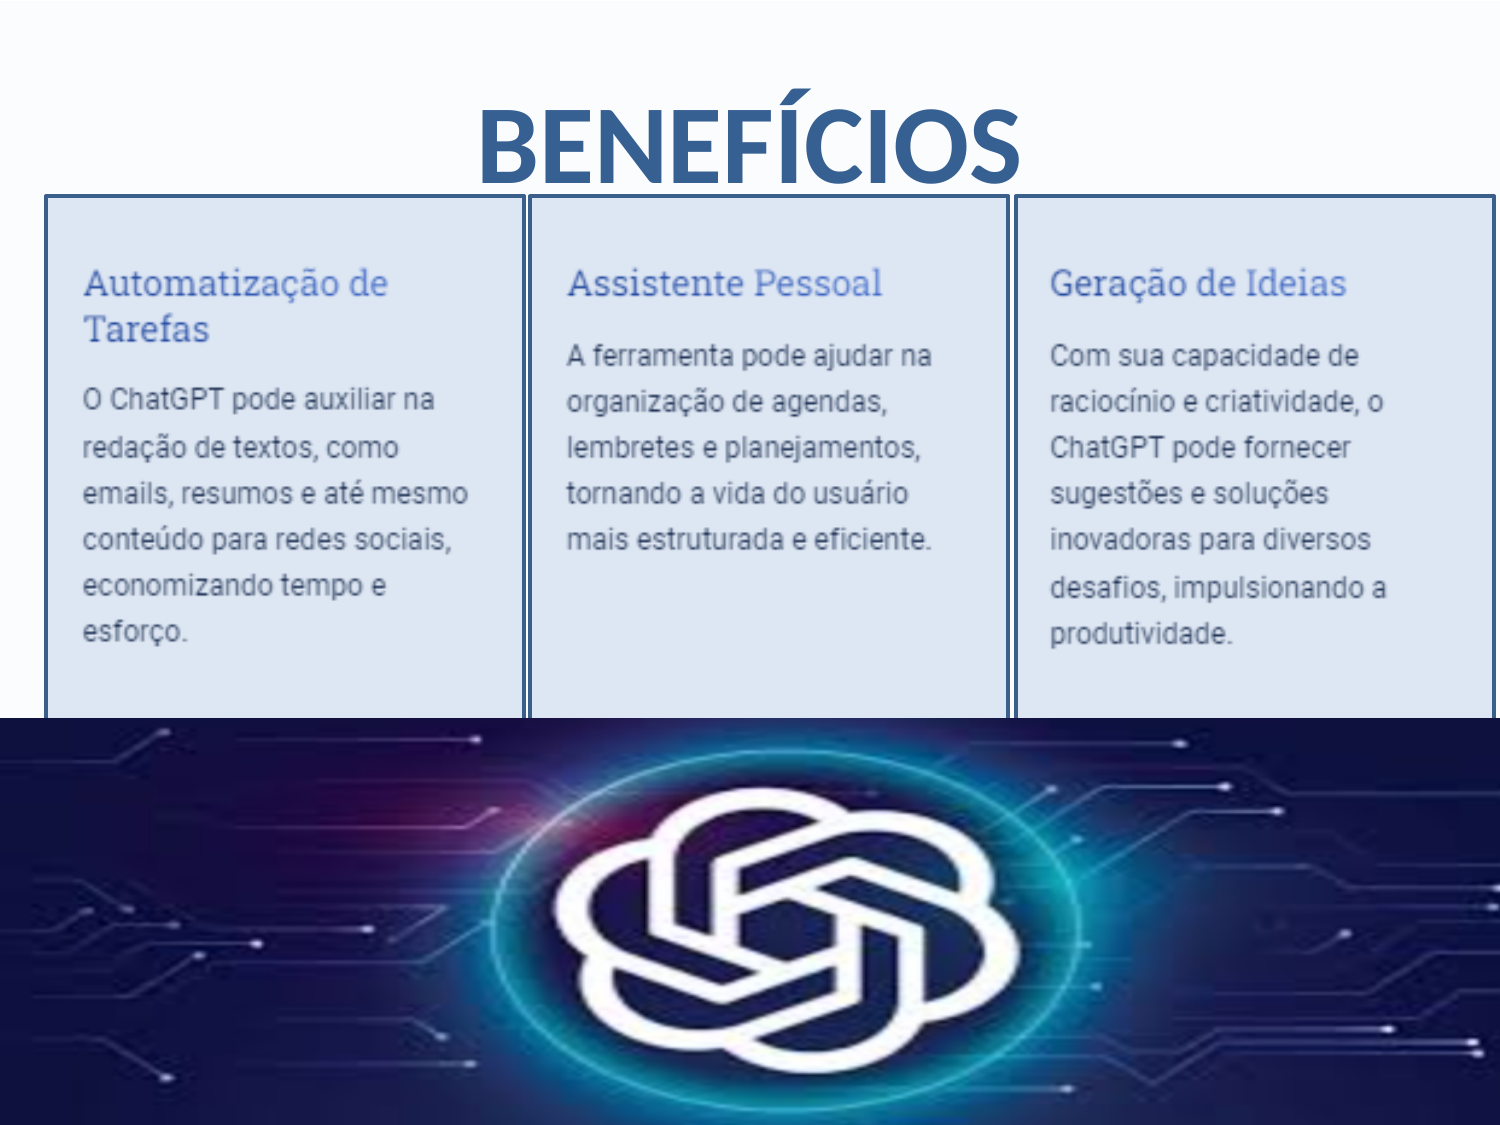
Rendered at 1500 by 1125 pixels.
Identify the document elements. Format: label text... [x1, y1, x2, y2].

text_box [528, 194, 1010, 234]
text_box [528, 713, 1010, 717]
text_box [44, 713, 526, 717]
title BENEFÍCIOS [75, 45, 1425, 233]
picture [0, 1, 1500, 1125]
text_box [44, 194, 526, 234]
text_box [1014, 194, 1496, 236]
text_box [1014, 711, 1496, 717]
